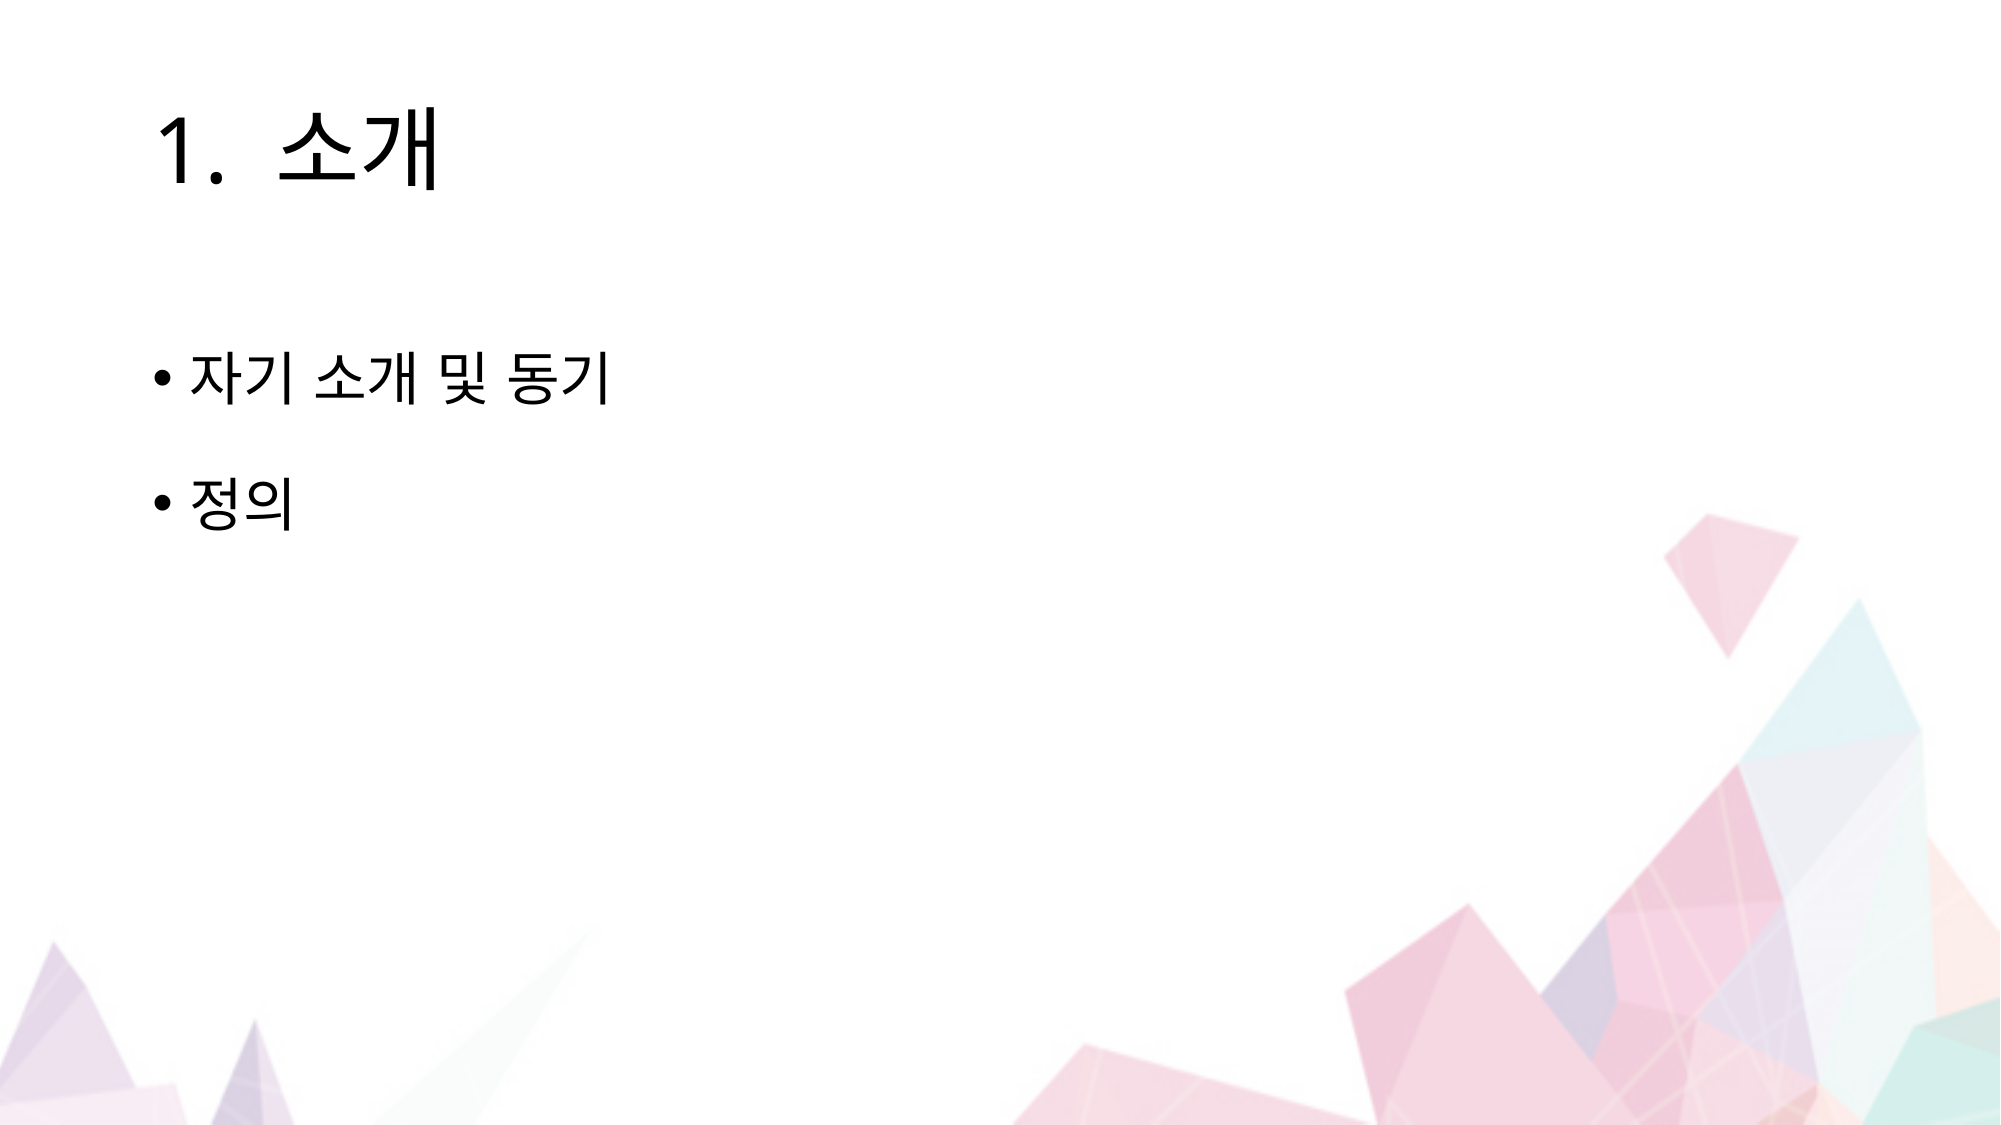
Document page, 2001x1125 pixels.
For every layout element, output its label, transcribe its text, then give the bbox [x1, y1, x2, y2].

title 1. 소개 [137, 44, 1863, 263]
list 자기 소개 및 동기 정의 [137, 299, 1863, 1014]
